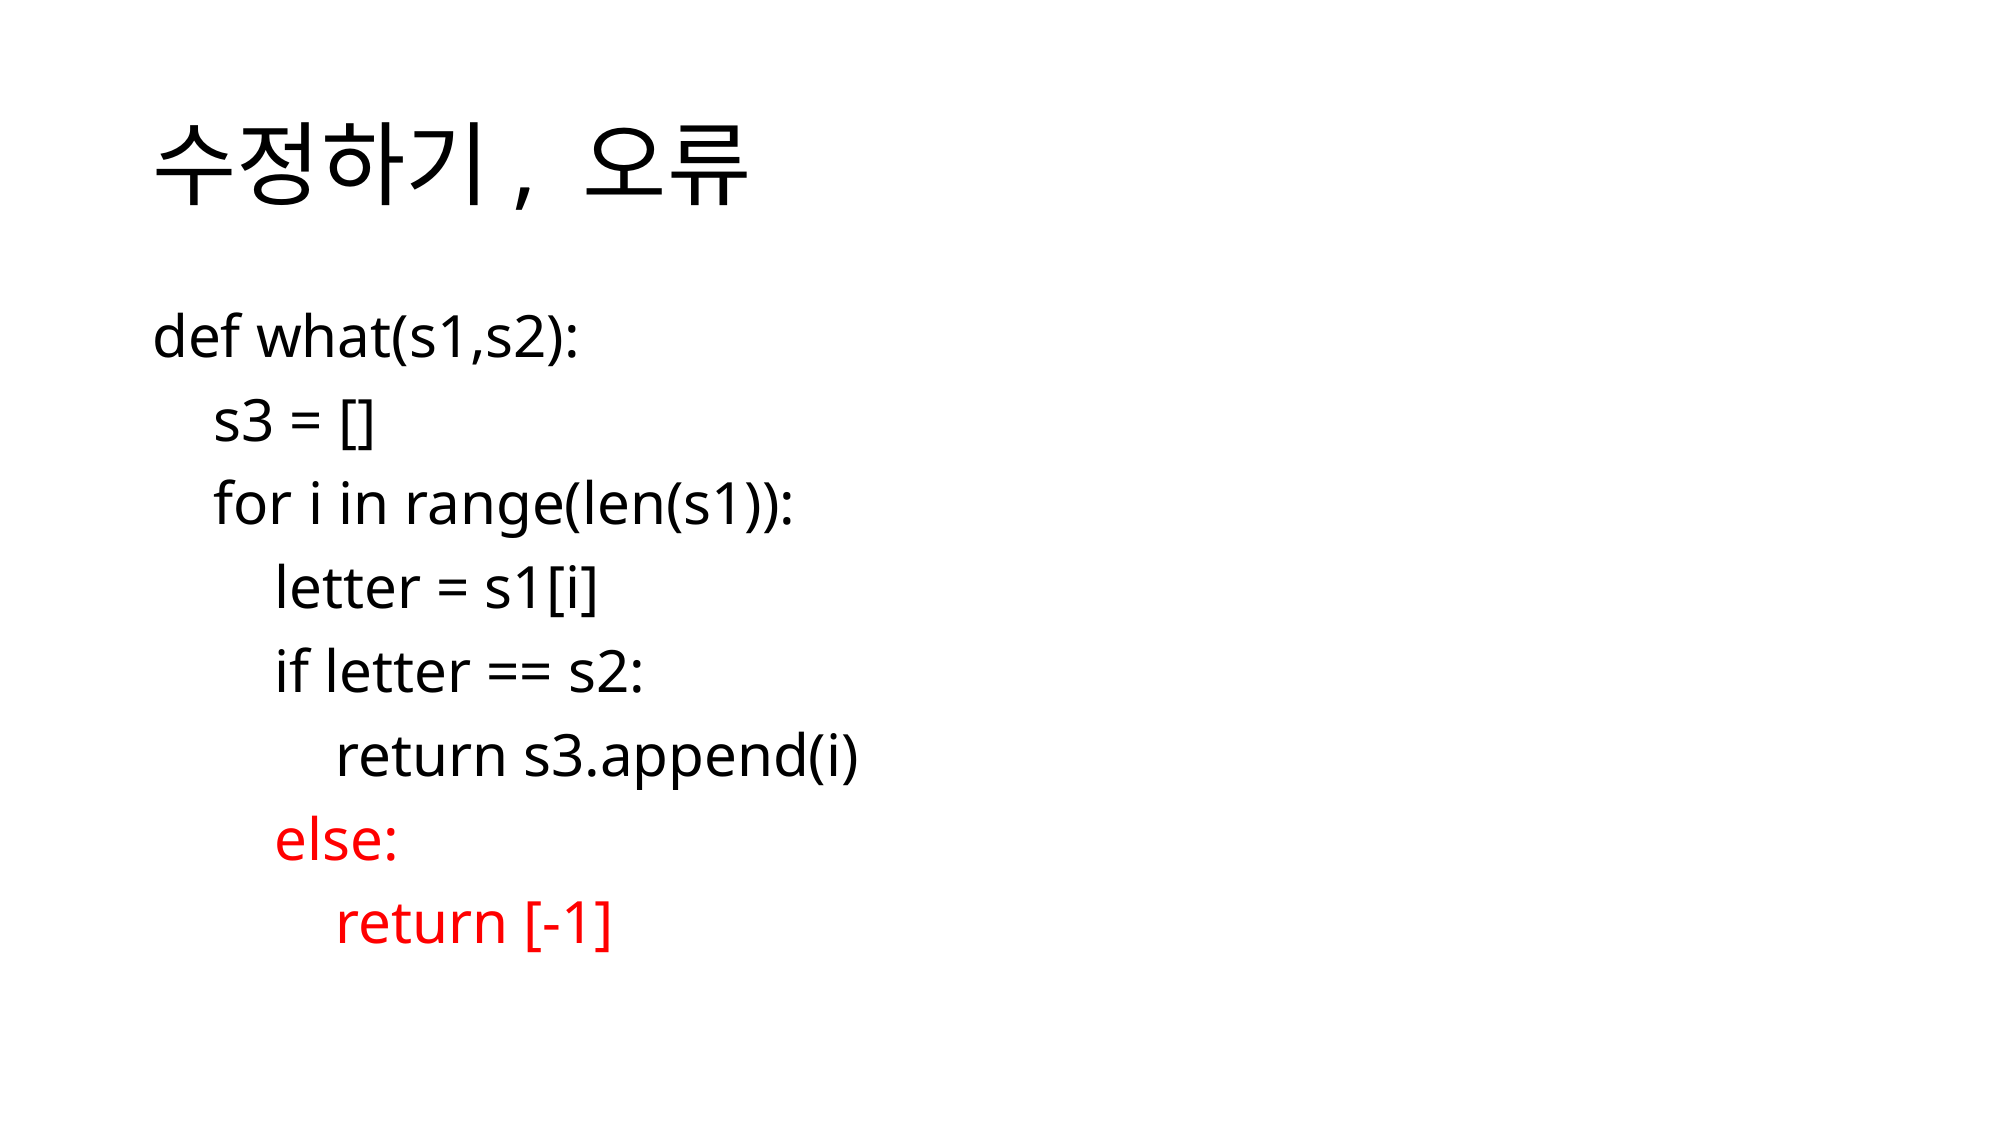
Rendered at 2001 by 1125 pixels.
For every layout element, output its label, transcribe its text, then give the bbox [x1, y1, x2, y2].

title 수정하기, 오류 [137, 59, 1863, 278]
list def what(s1,s2): s3 = [] for i in range(len(s1)): letter = s1[i] if letter == s2: return s3.append(i) else: return [-1] [137, 299, 1863, 1014]
